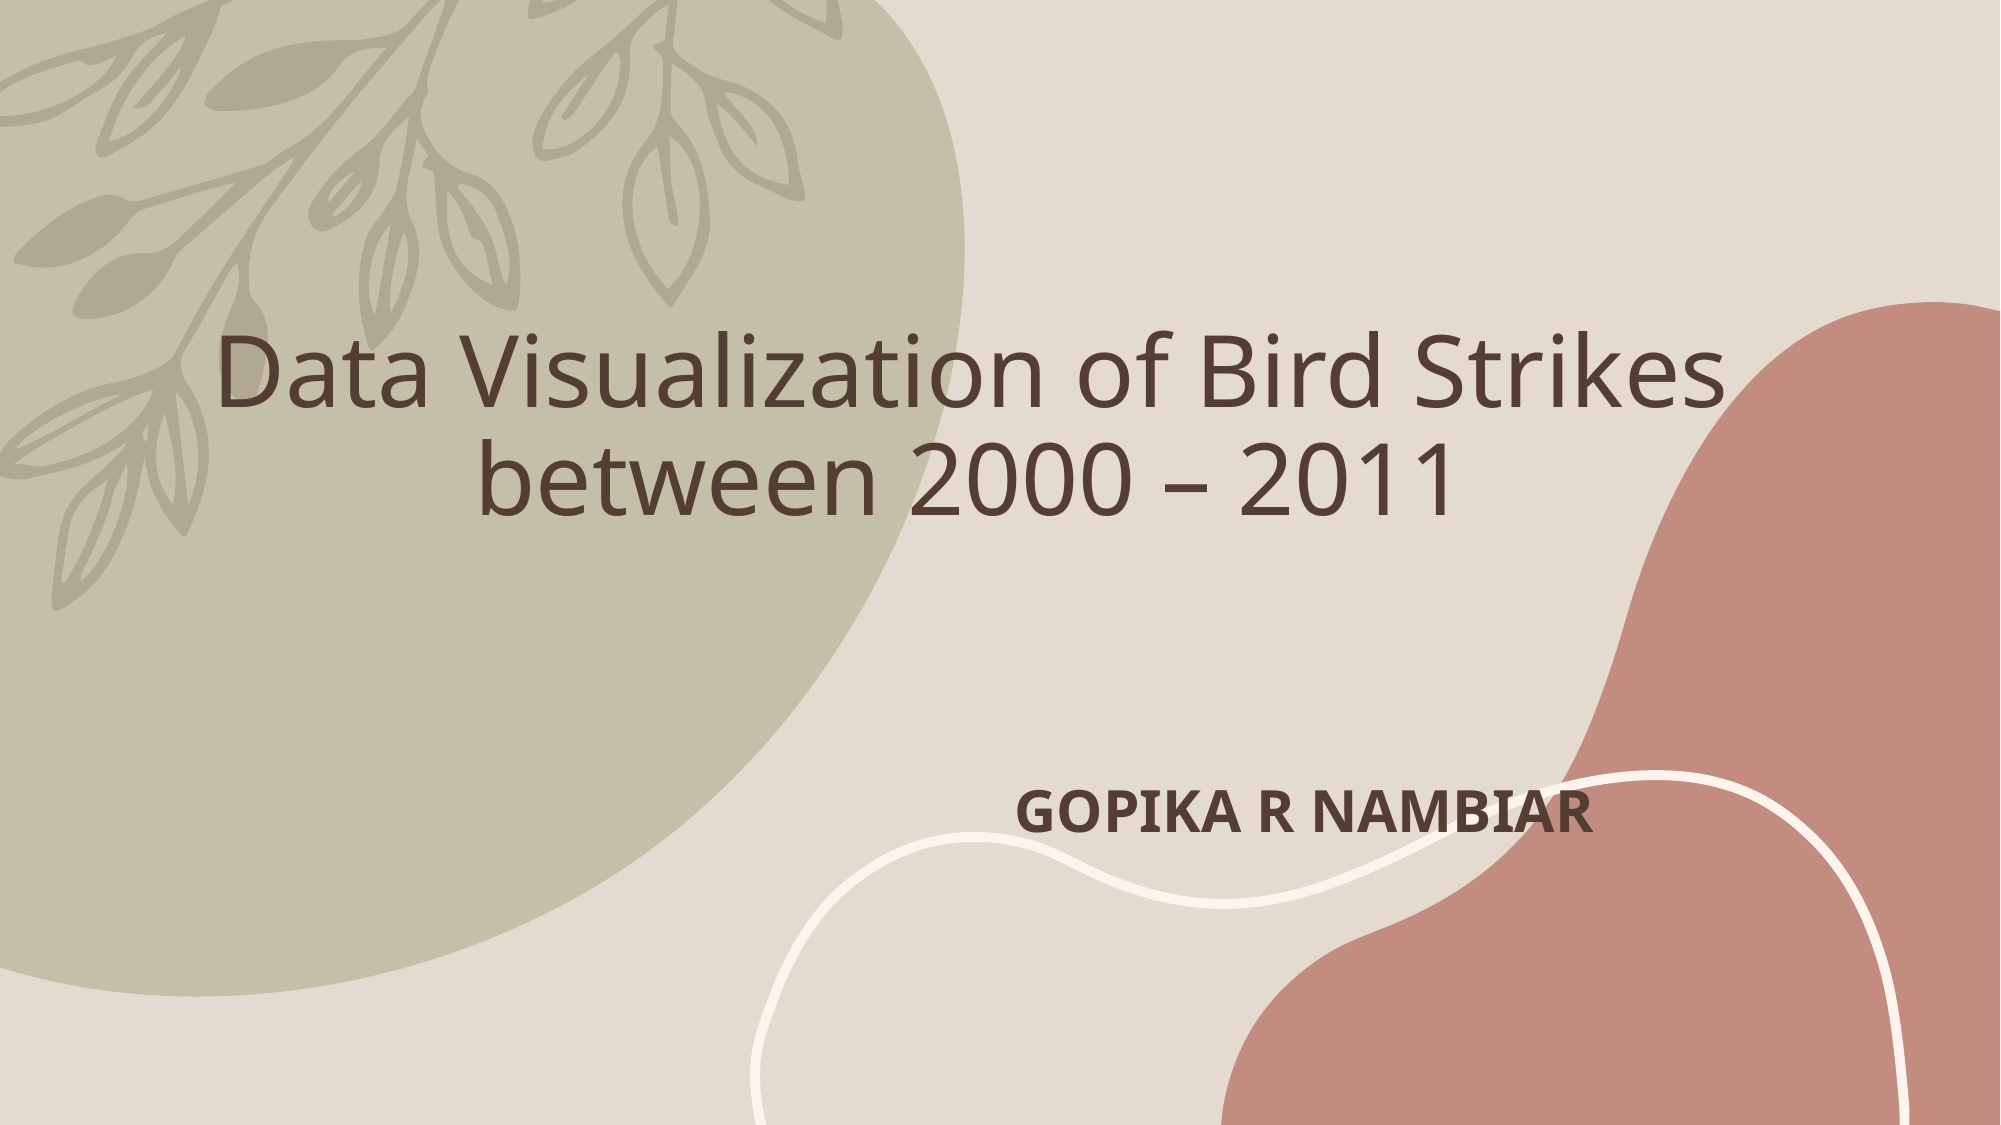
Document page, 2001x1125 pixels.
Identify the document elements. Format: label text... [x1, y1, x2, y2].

title Data Visualization of Bird Strikes between 2000 – 2011 [121, 76, 1821, 902]
text_box GOPIKA R NAMBIAR [999, 766, 1708, 852]
